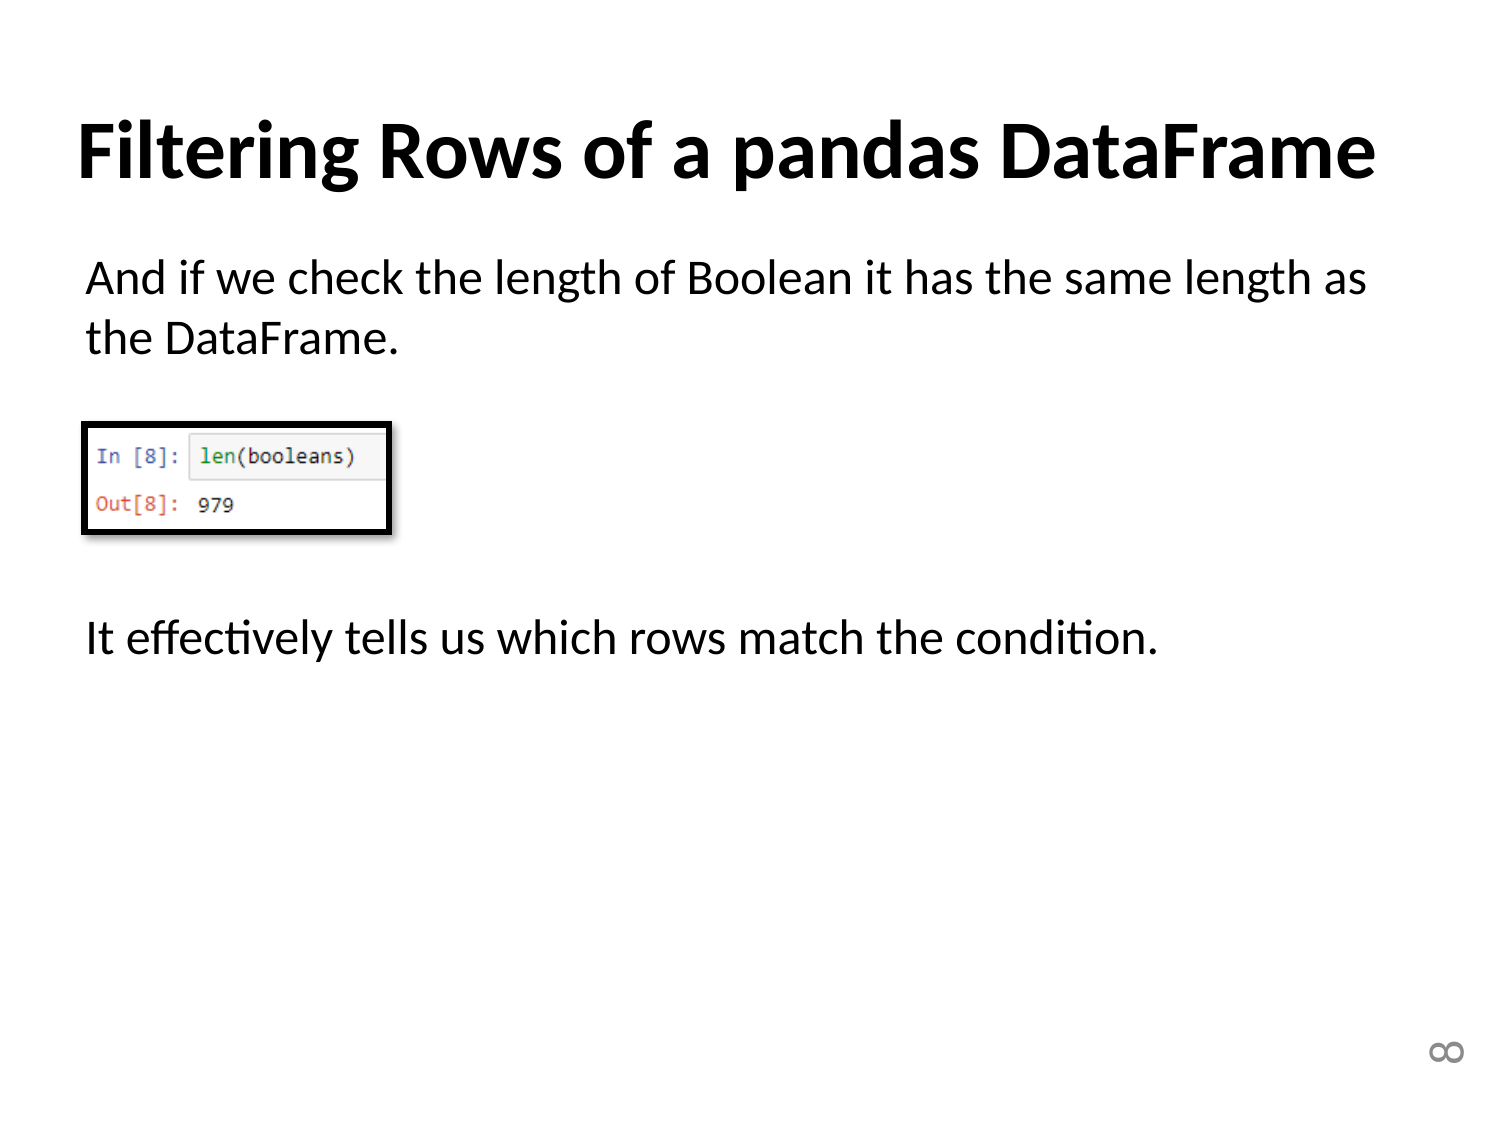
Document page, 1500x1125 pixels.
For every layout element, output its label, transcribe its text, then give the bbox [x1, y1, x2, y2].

text_box And if we check the length of Boolean it has the same length as the DataFrame. It effectively tells us which rows match the condition. [70, 237, 1434, 673]
picture [87, 427, 387, 530]
text_box Filtering Rows of a pandas DataFrame [62, 87, 1450, 203]
slide_number 8 [1412, 1025, 1475, 1125]
